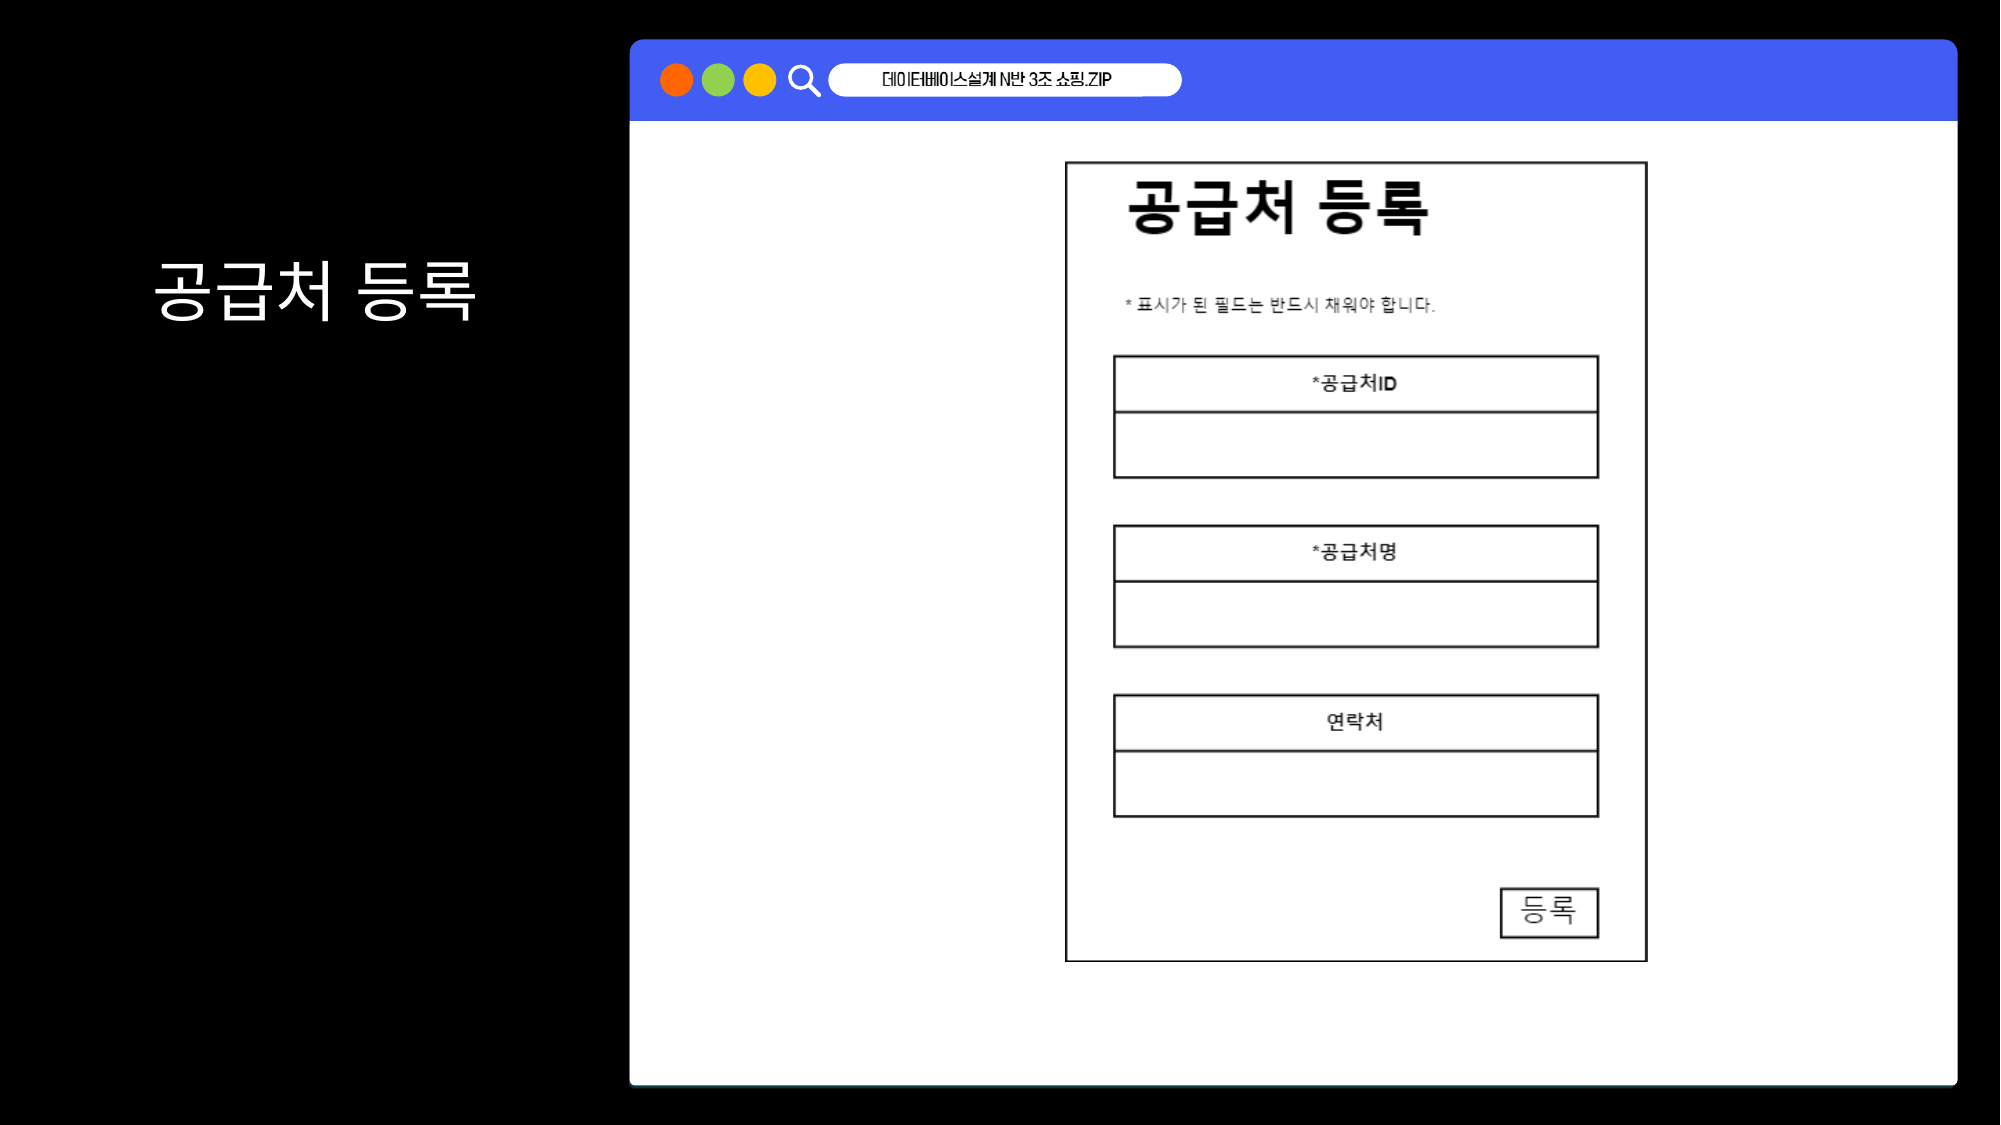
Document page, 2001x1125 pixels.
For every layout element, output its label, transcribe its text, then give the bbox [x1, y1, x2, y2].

title 공급처 등록 [137, 75, 629, 338]
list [1065, 161, 1648, 962]
picture [701, 30, 1262, 131]
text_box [629, 39, 1958, 1086]
